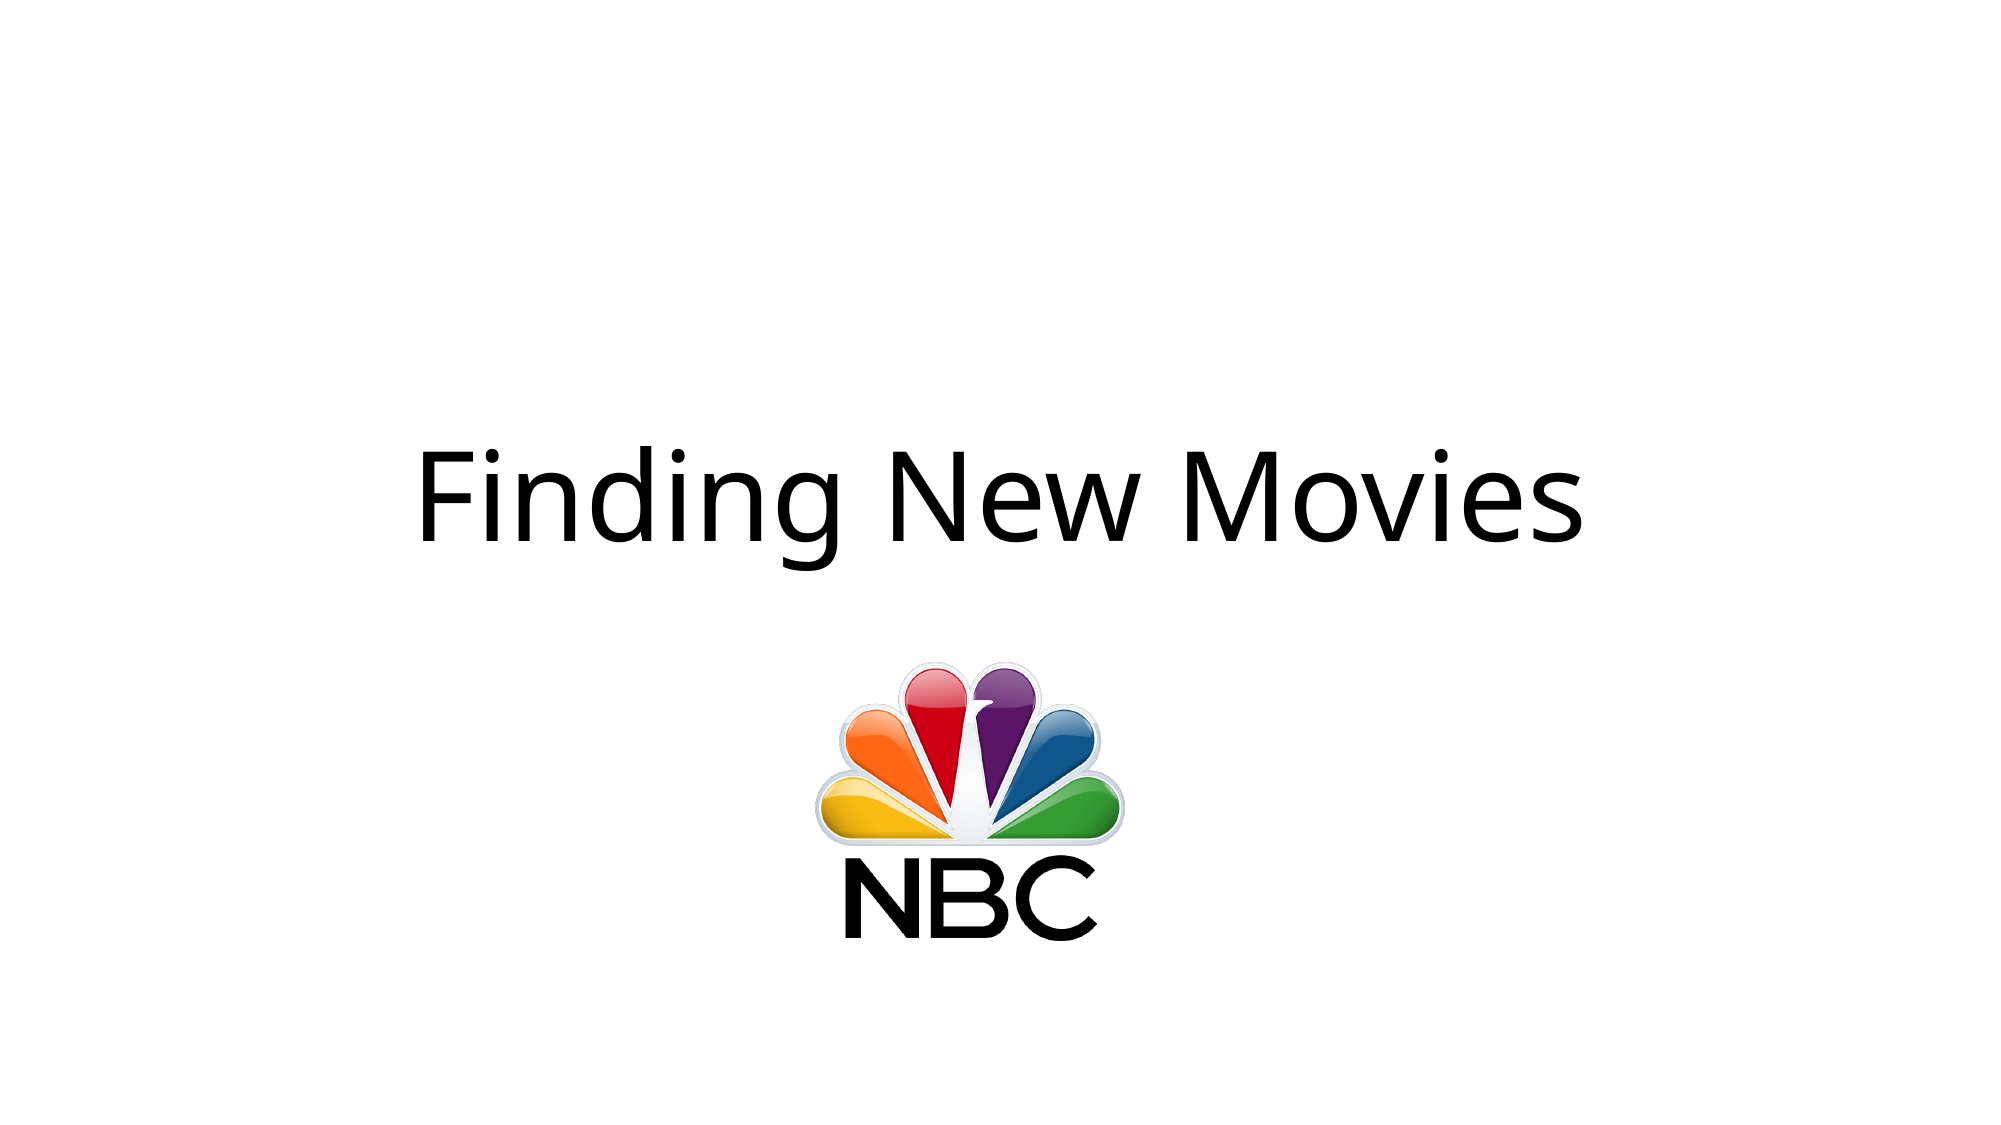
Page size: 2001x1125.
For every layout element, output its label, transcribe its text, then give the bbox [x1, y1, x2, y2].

picture [815, 662, 1125, 941]
title Finding New Movies [249, 184, 1750, 576]
